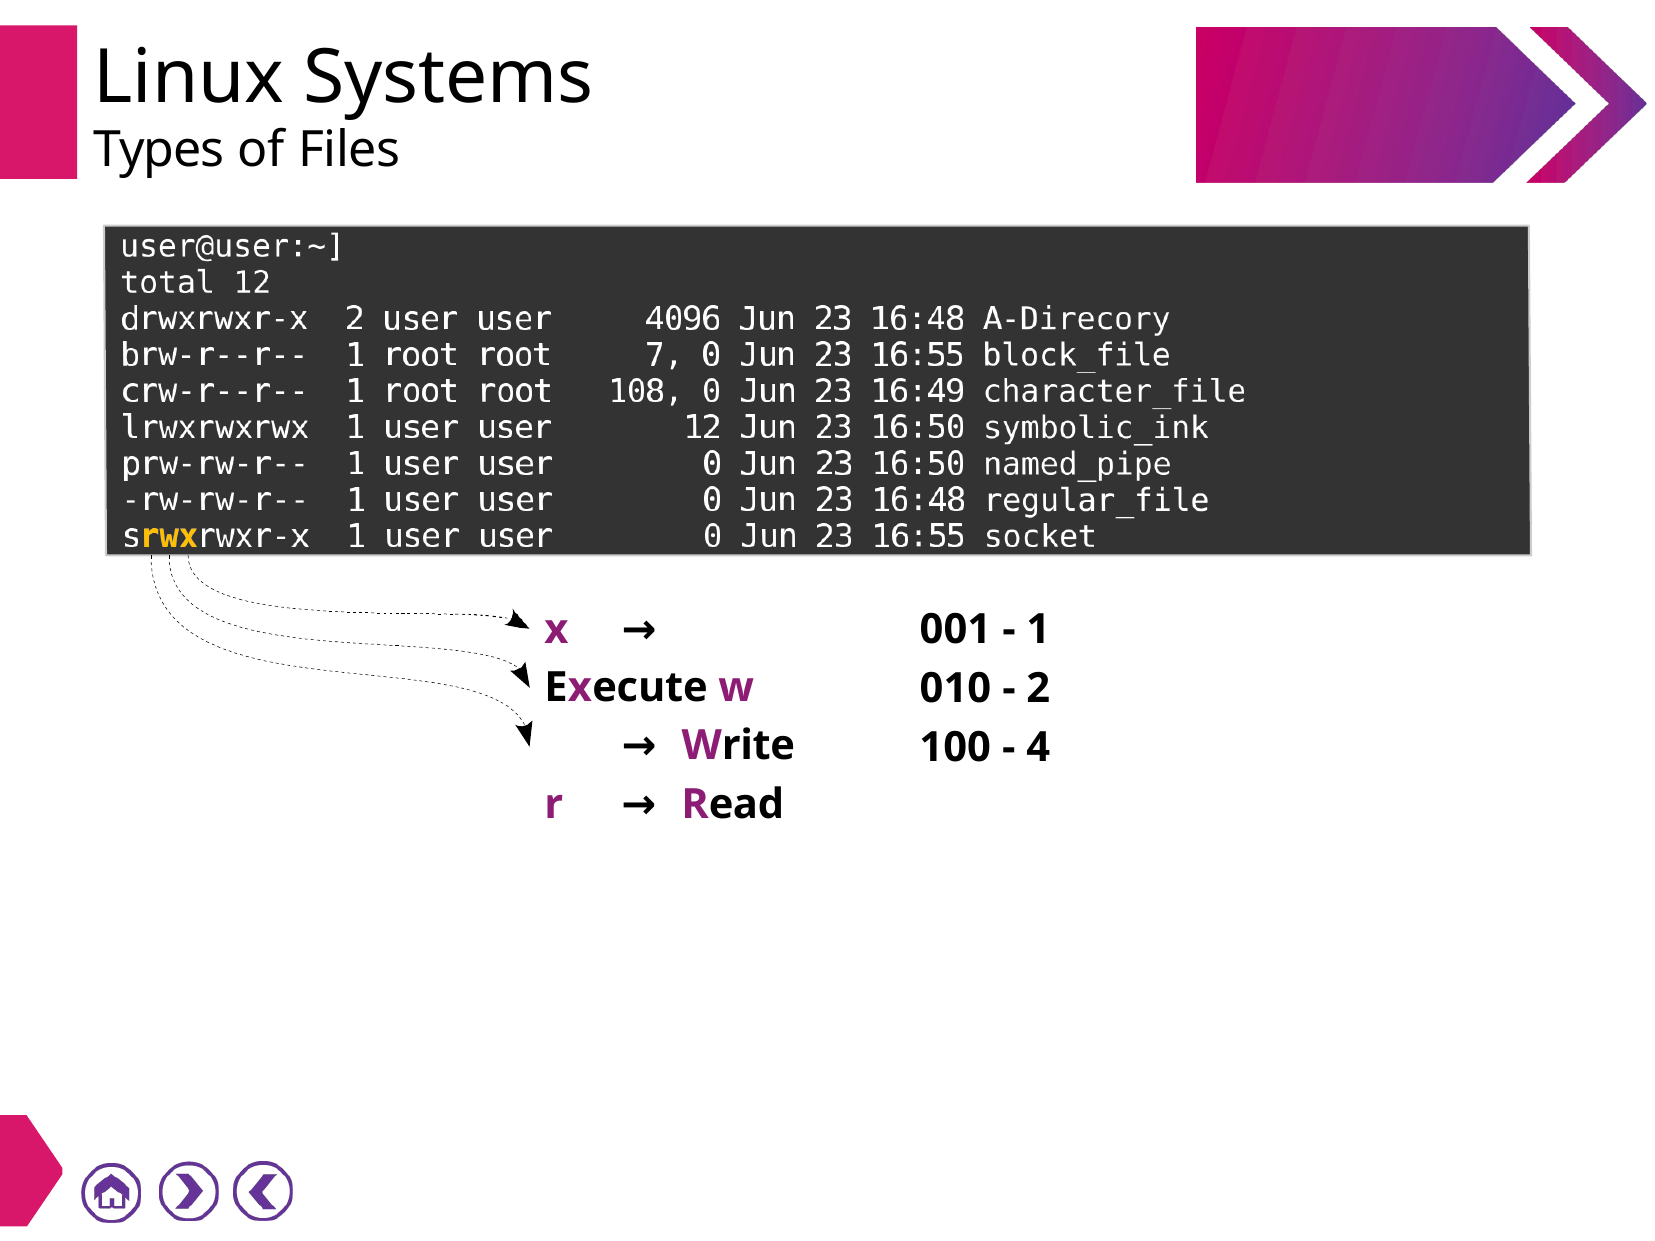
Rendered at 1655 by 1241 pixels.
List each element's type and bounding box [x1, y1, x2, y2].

picture [1196, 27, 1647, 183]
picture [233, 1161, 293, 1222]
picture [159, 1161, 219, 1222]
title [91, 26, 1136, 236]
picture [80, 1163, 141, 1223]
text_box [102, 224, 1533, 828]
